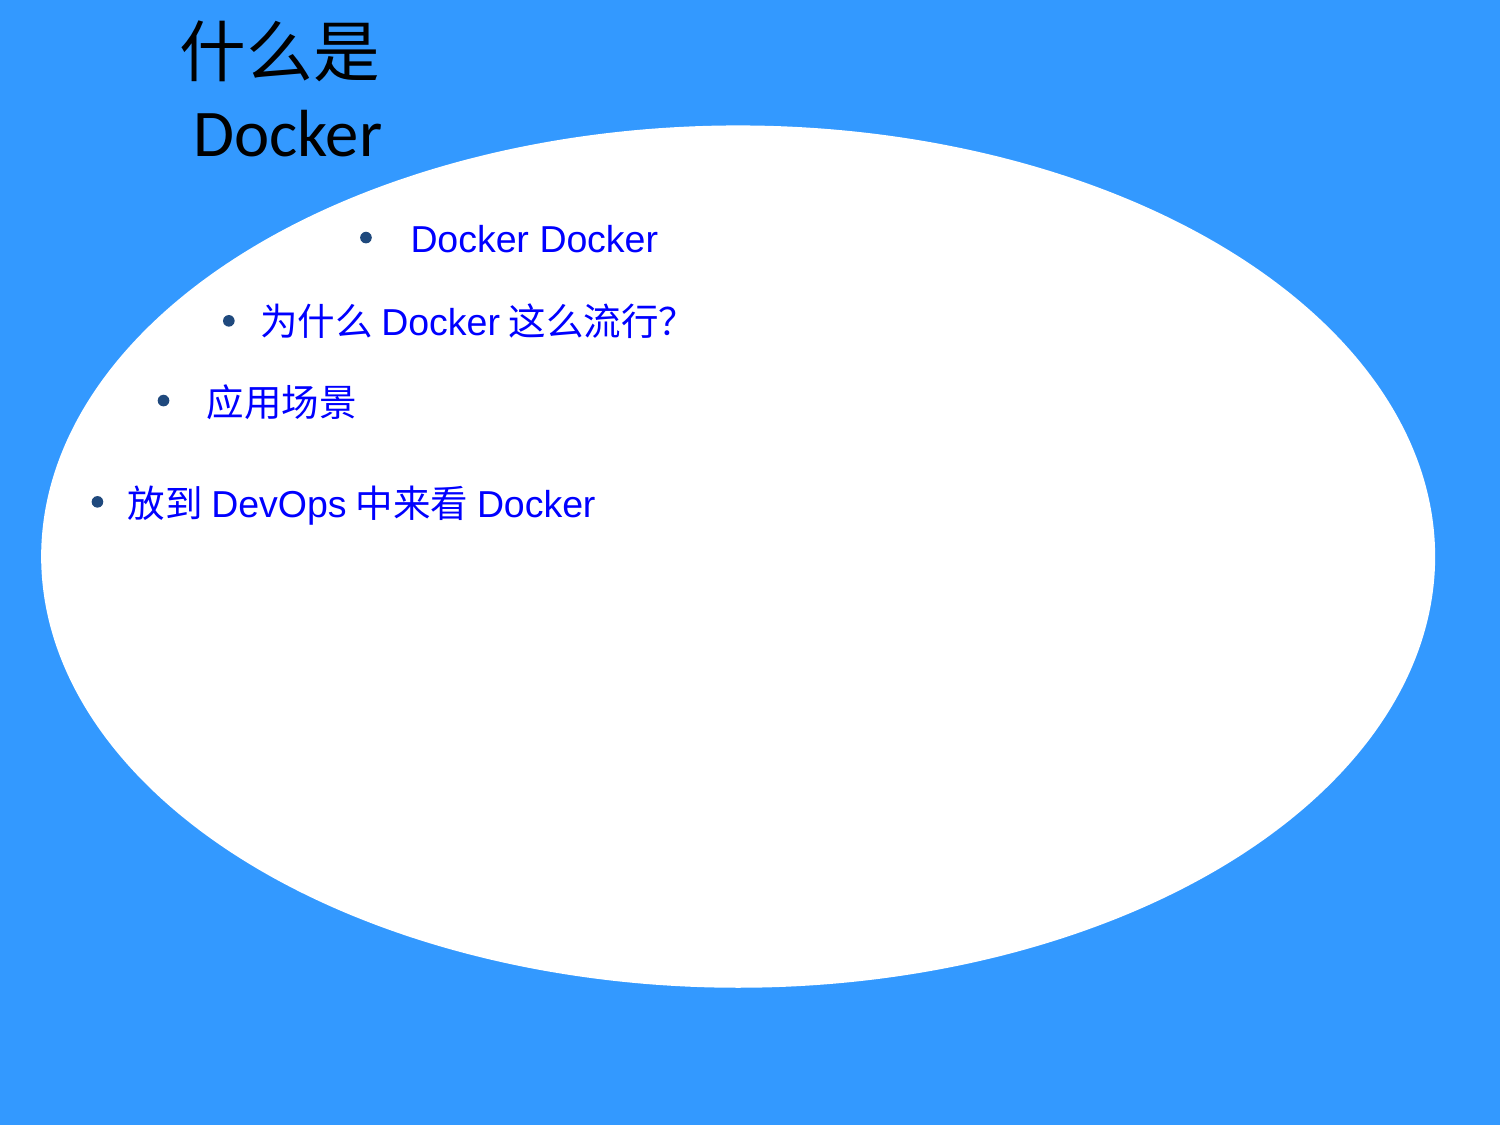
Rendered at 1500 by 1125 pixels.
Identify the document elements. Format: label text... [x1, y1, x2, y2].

text_box Docker Docker [395, 207, 674, 268]
title 什么是Docker [76, 42, 500, 138]
text_box 放到DevOps中来看Docker [112, 472, 611, 533]
text_box [157, 394, 170, 407]
text_box [222, 314, 235, 327]
text_box [91, 496, 104, 508]
text_box 为什么Docker这么流行？ [245, 290, 712, 351]
text_box 应用场景 [191, 371, 372, 431]
text_box [360, 231, 372, 244]
